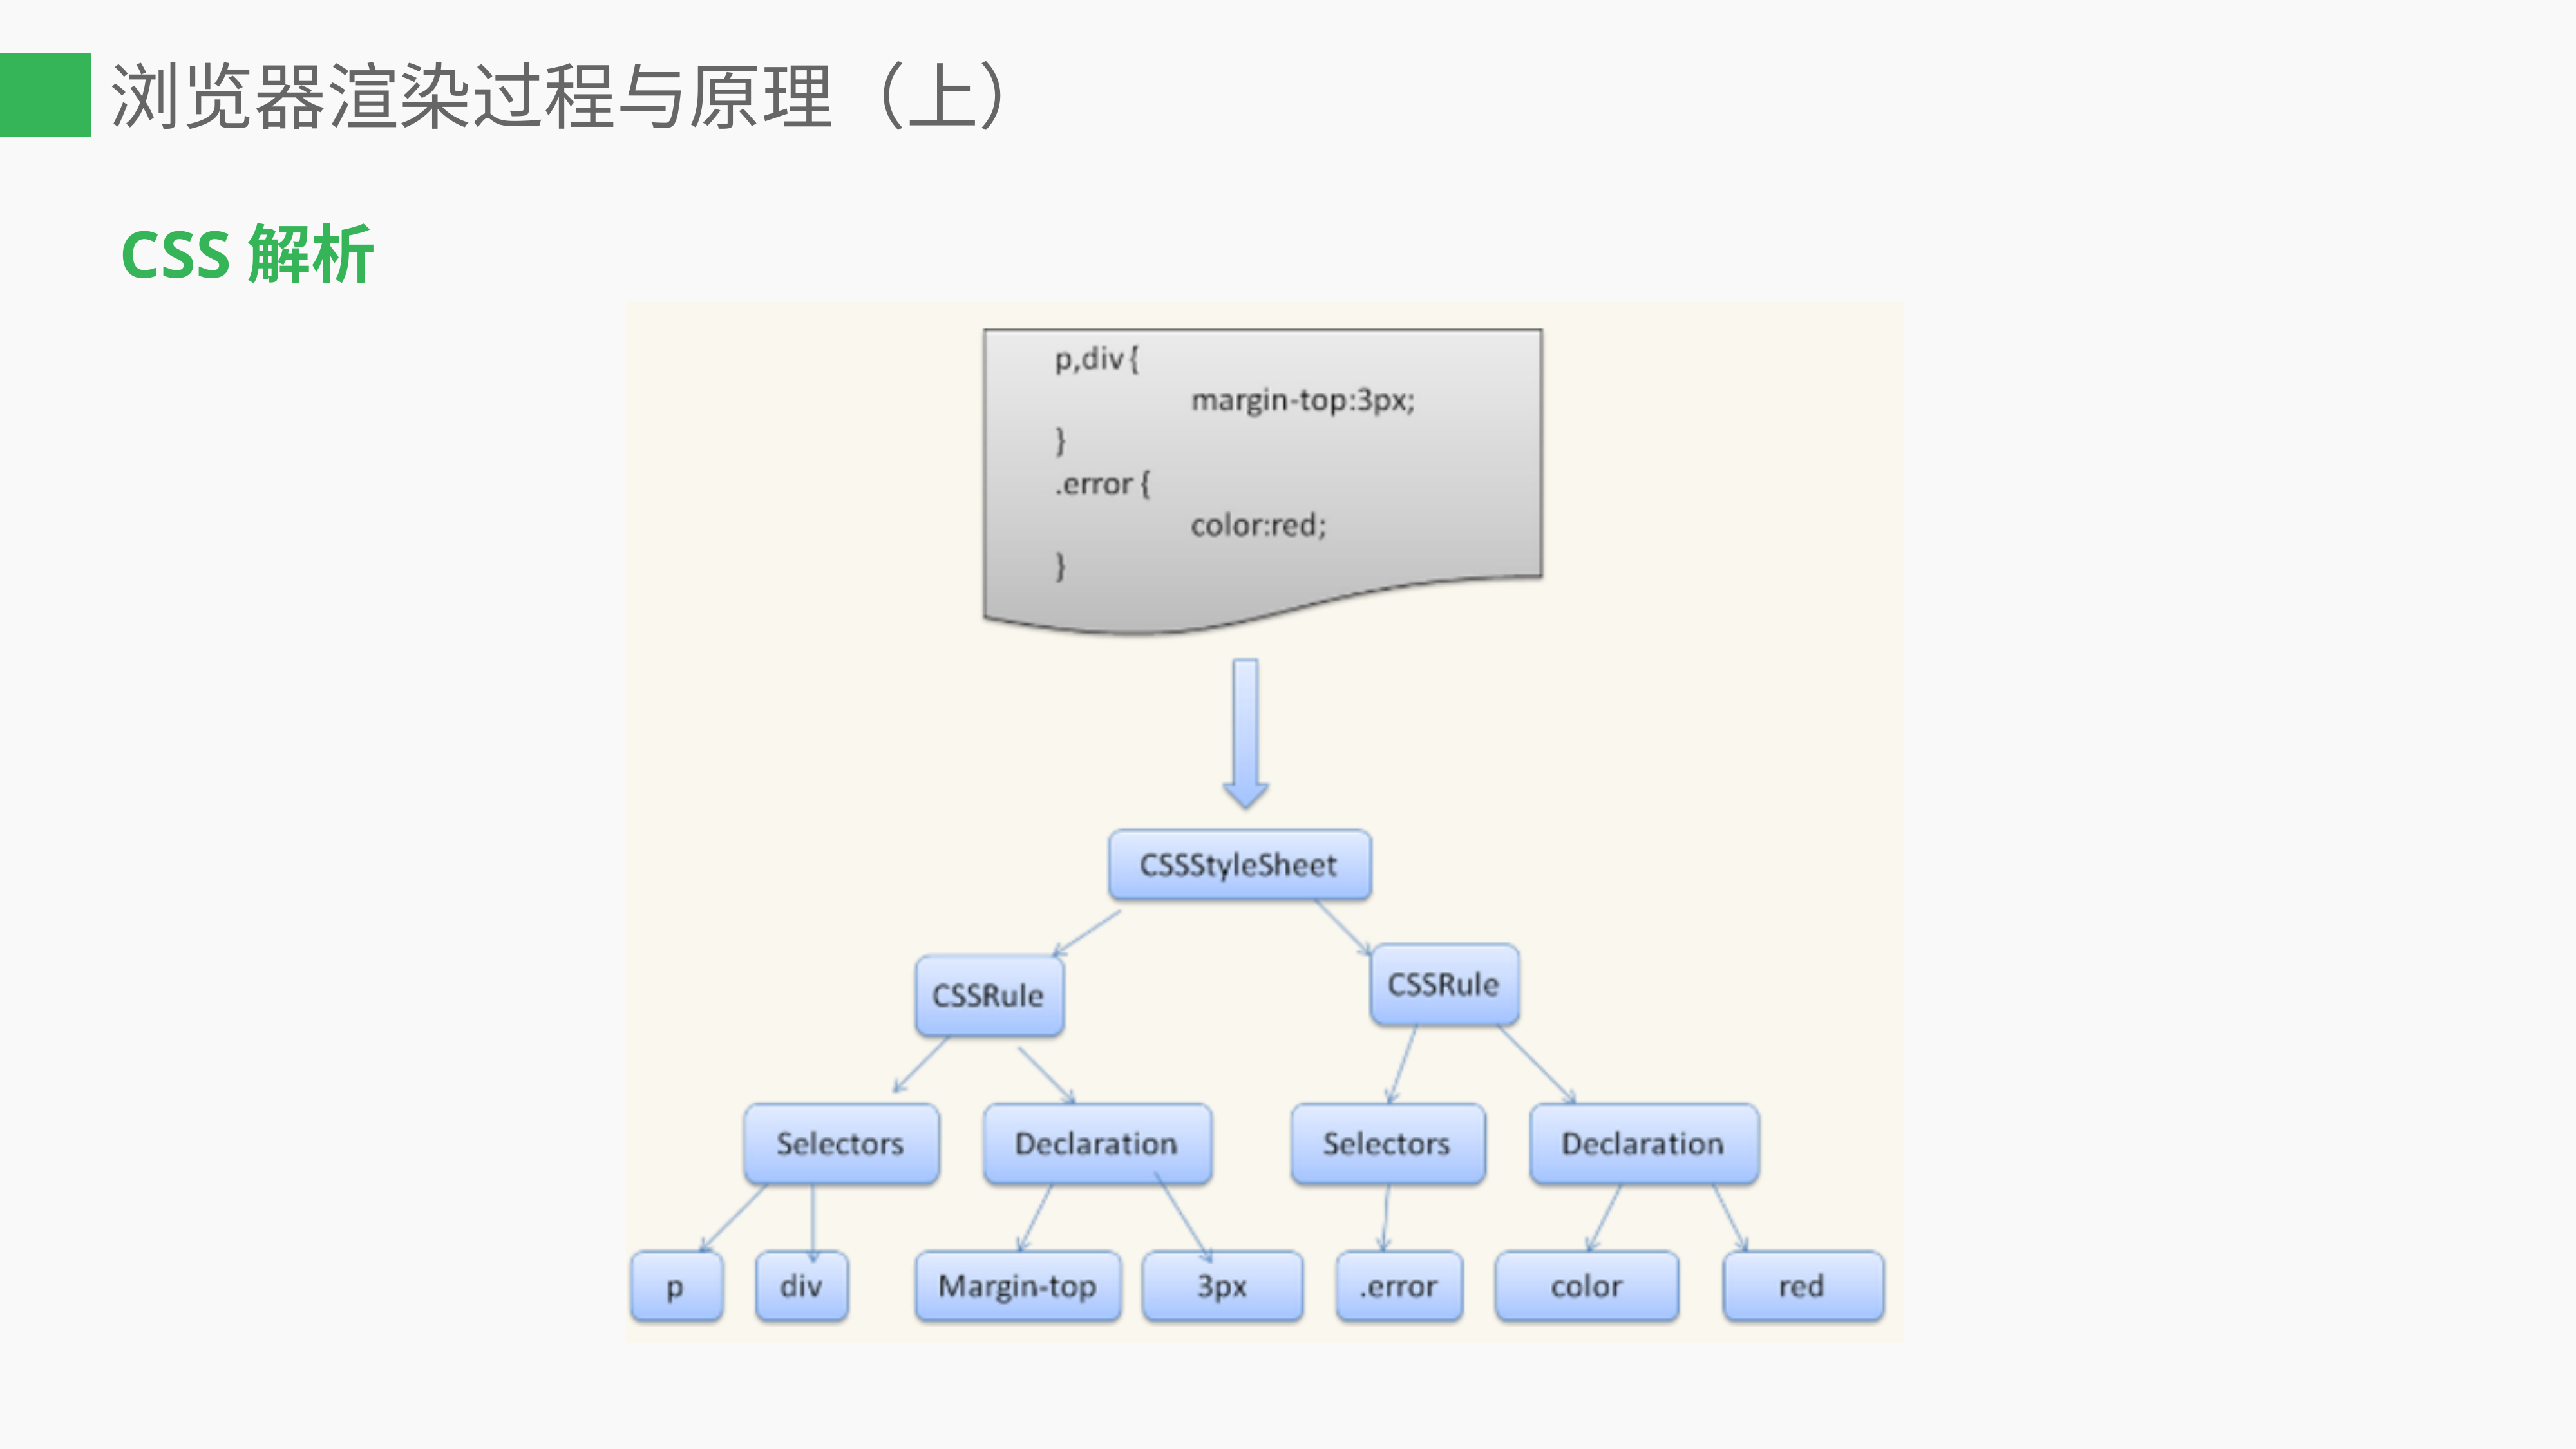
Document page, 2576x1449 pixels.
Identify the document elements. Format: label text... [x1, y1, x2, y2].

picture [626, 301, 1904, 1344]
text_box CSS解析 [109, 209, 385, 296]
picture [0, 53, 91, 137]
title 浏览器渲染过程与原理（上） [108, 44, 2540, 144]
